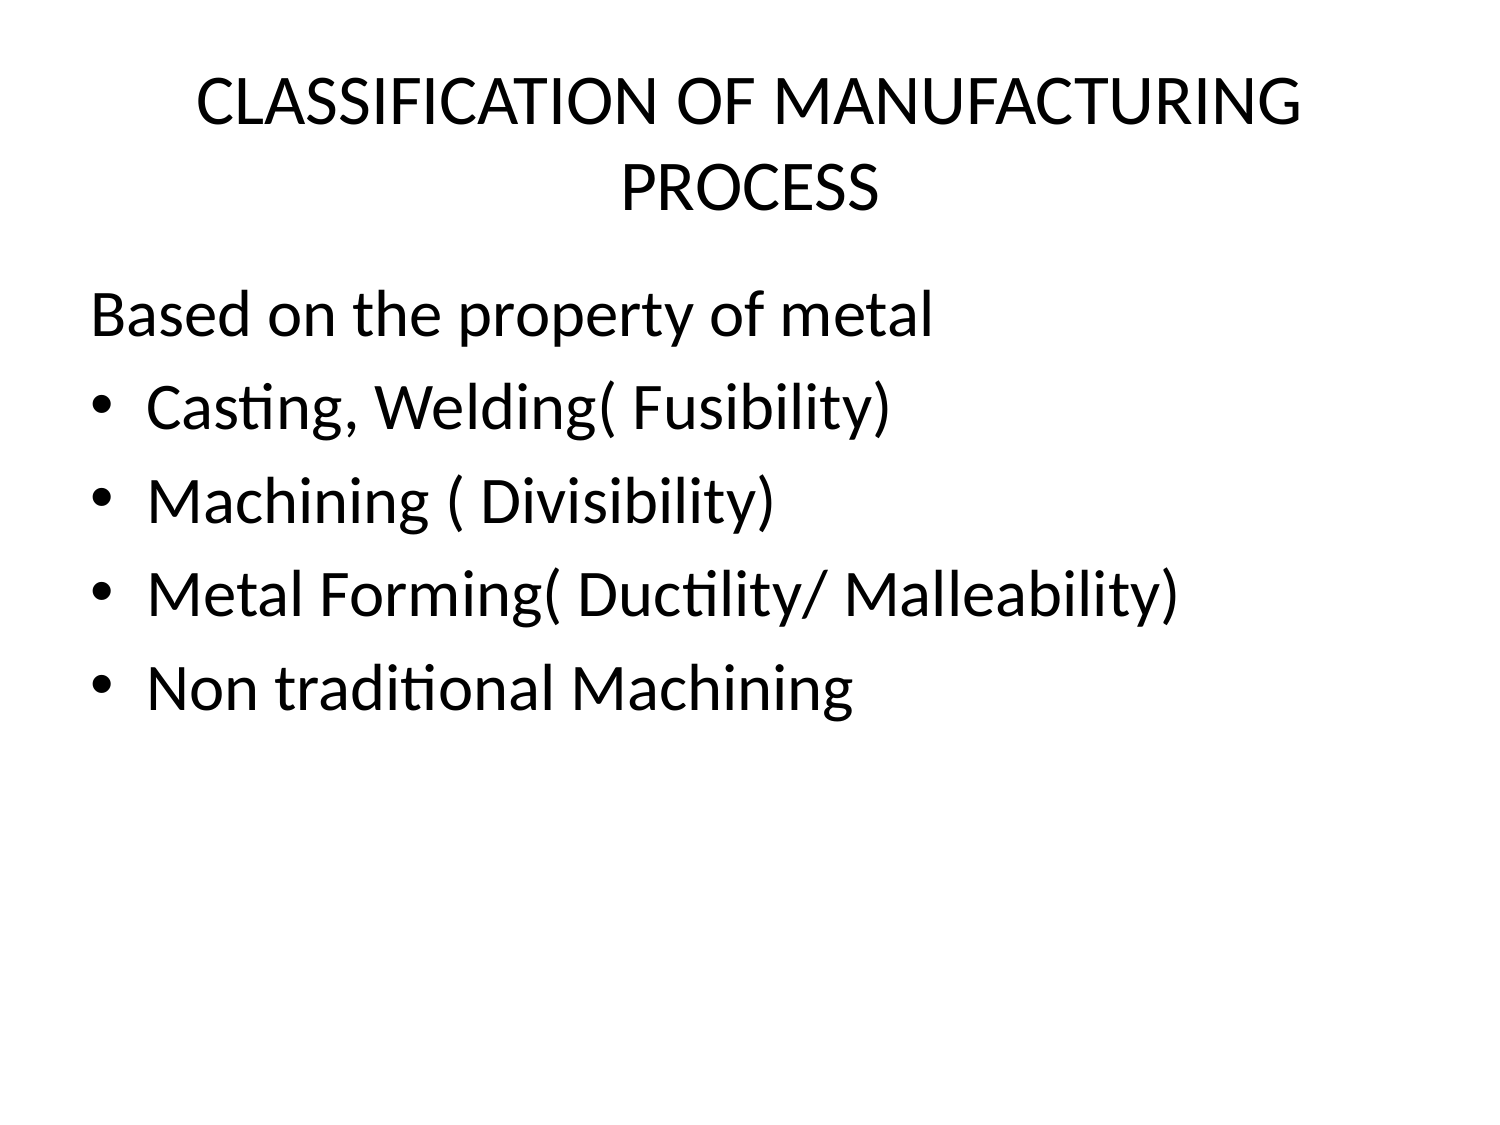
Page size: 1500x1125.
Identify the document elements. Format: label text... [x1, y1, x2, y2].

list Based on the property of metal Casting, Welding( Fusibility) Machining ( Divisibility) Metal Forming( Ductility/ Malleability) Non traditional Machining [75, 262, 1425, 1005]
title CLASSIFICATION OF MANUFACTURING PROCESS [75, 45, 1425, 233]
